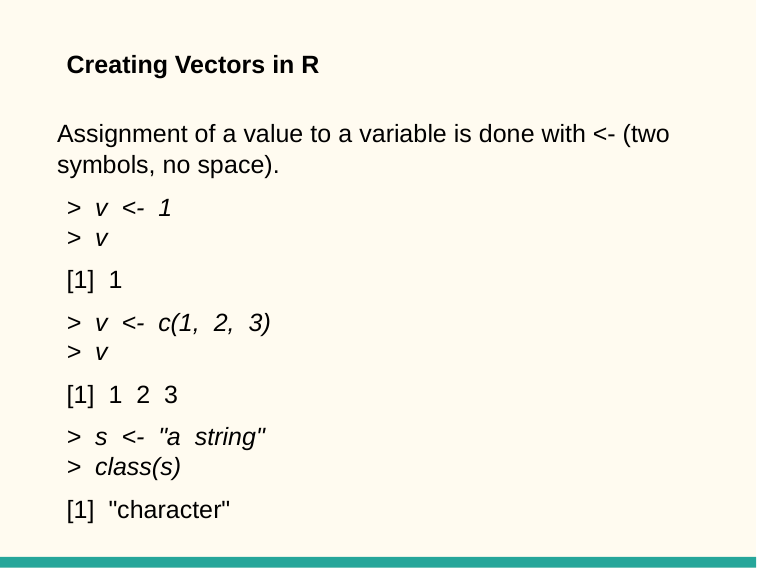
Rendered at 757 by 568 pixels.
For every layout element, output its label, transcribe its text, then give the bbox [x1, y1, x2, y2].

text_box Creating Vectors in R Assignment of a value to a variable is done with <- (two symbols, no space). > v <- 1 > v [1] 1 > v <- c(1, 2, 3) > v [1] 1 2 3 > s <- "a string" > class(s) [1] "character" [56, 48, 689, 505]
